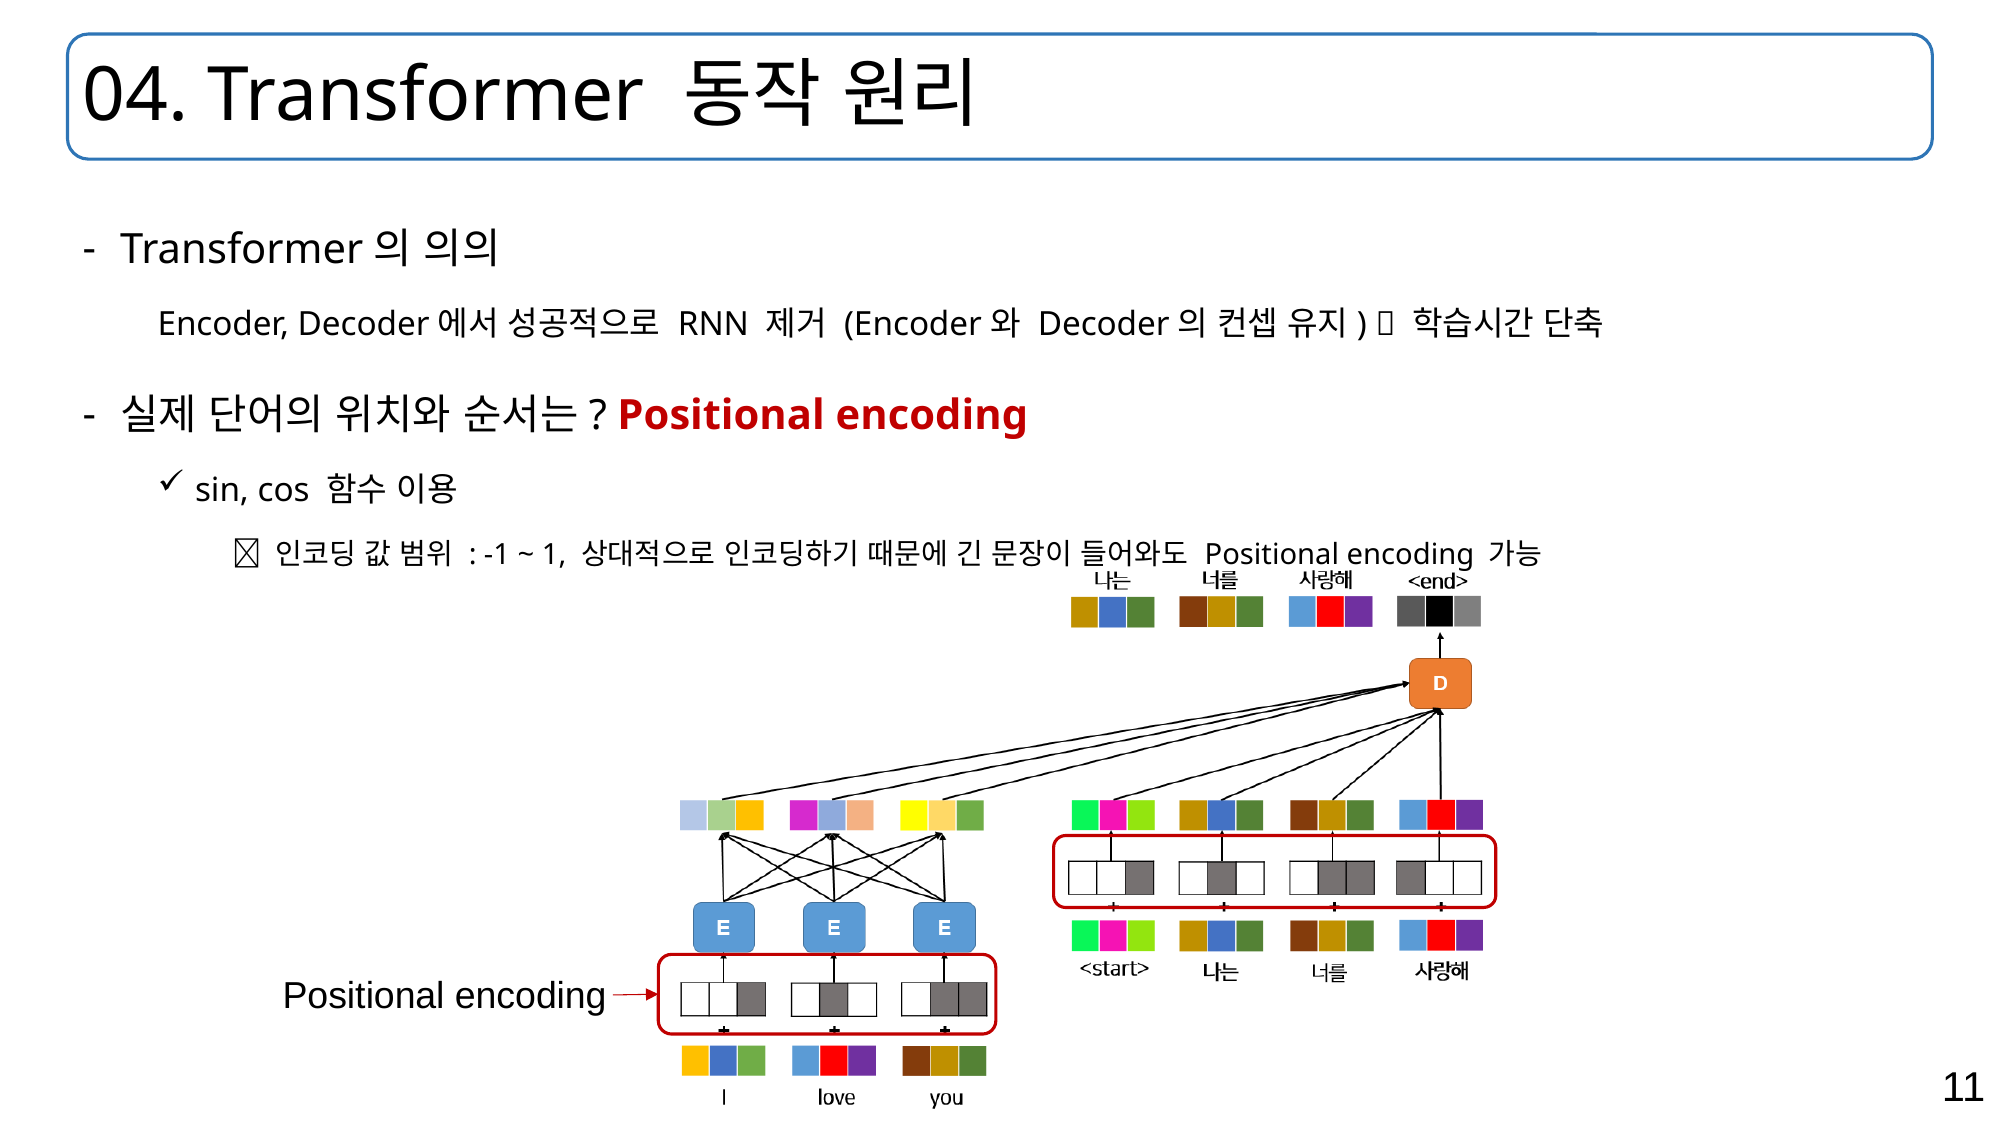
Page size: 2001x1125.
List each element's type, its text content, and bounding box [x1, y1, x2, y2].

text_box Positional encoding [267, 963, 622, 1024]
picture [641, 560, 1521, 1111]
title 04. Transformer 동작 원리 [67, 34, 1933, 160]
list Transformer의 의의 Encoder, Decoder에서 성공적으로 RNN 제거 (Encoder와 Decoder의 컨셉 유지)  학습시간 단축 실제 단어의 위치와 순서는? Positional encoding sin, cos 함수 이용  인코딩 값 범위 : -1 ~ 1, 상대적으로 인코딩하기 때문에 긴 문장이 들어와도 Positional encoding 가능 [67, 189, 1933, 1019]
